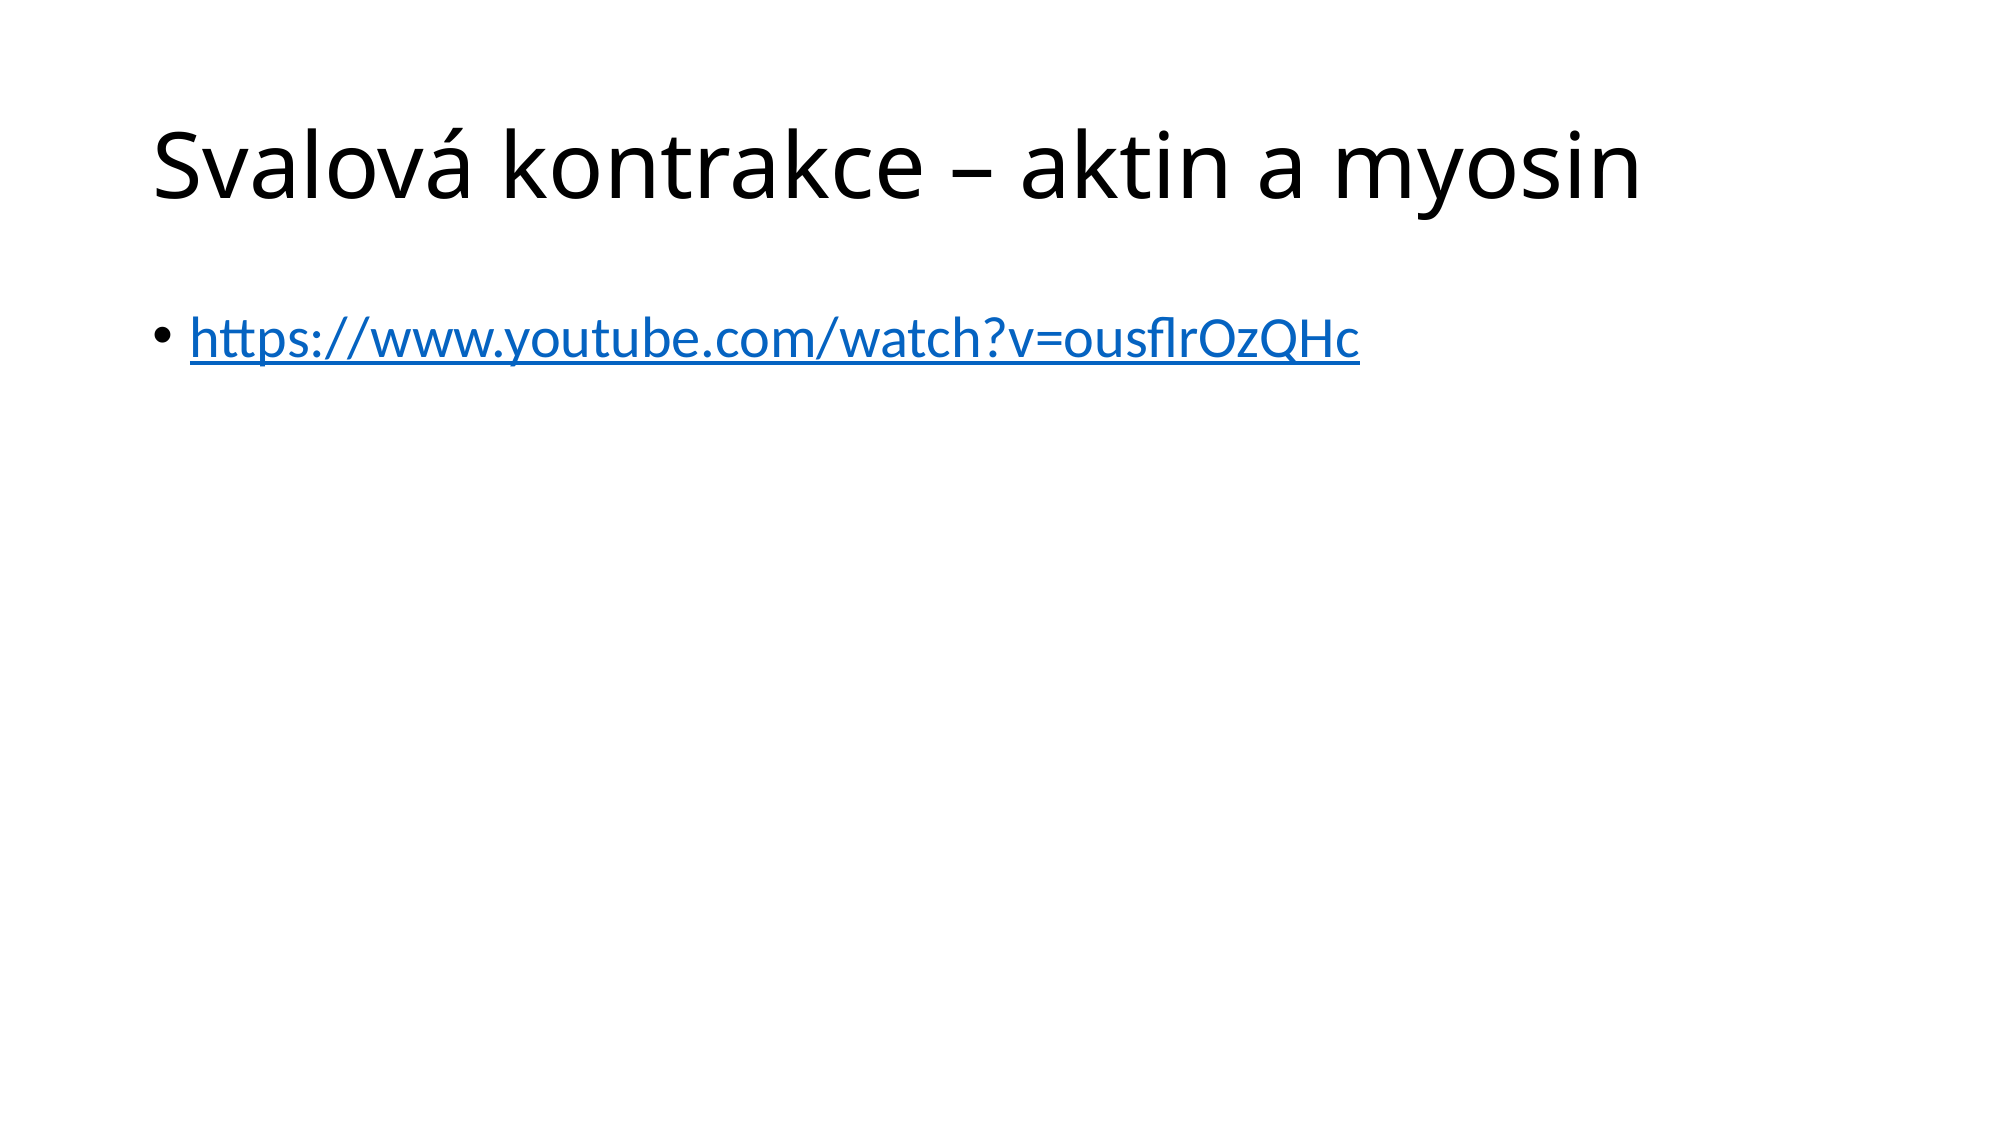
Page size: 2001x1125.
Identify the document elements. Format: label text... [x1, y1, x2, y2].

list https://www.youtube.com/watch?v=ousflrOzQHc [137, 299, 1863, 1014]
title Svalová kontrakce – aktin a myosin [137, 59, 1863, 278]
